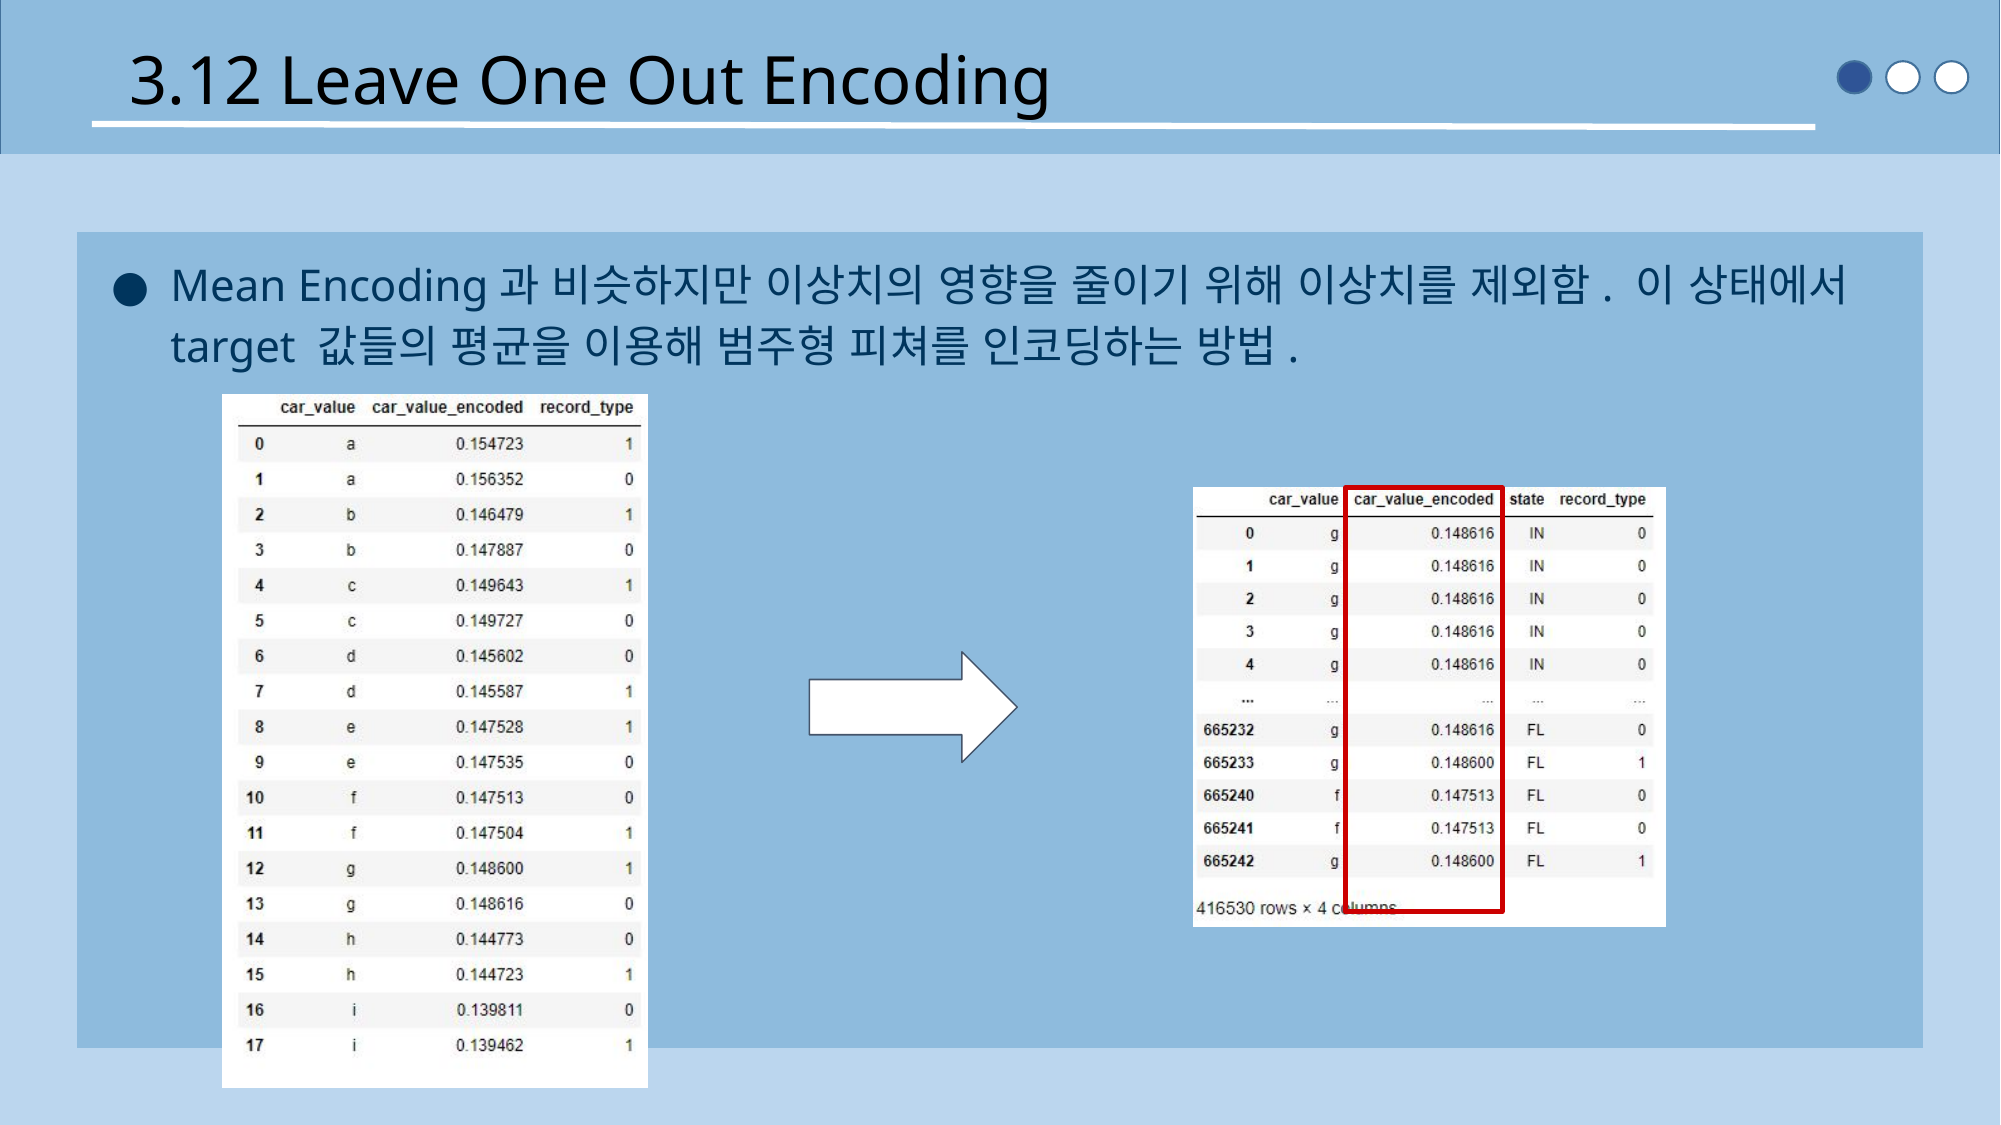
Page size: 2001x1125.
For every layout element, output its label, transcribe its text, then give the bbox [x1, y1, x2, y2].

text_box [91, 123, 1816, 128]
text_box Mean Encoding과 비슷하지만 이상치의 영향을 줄이기 위해 이상치를 제외함. 이 상태에서 target 값들의 평균을 이용해 범주형 피쳐를 인코딩하는 방법. [80, 235, 1894, 442]
text_box [0, 0, 2000, 154]
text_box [221, 394, 1666, 1089]
text_box [77, 232, 1923, 1048]
text_box 3.12 Leave One Out Encoding [114, 30, 1268, 123]
text_box [0, 154, 2000, 1125]
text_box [1837, 60, 1969, 94]
